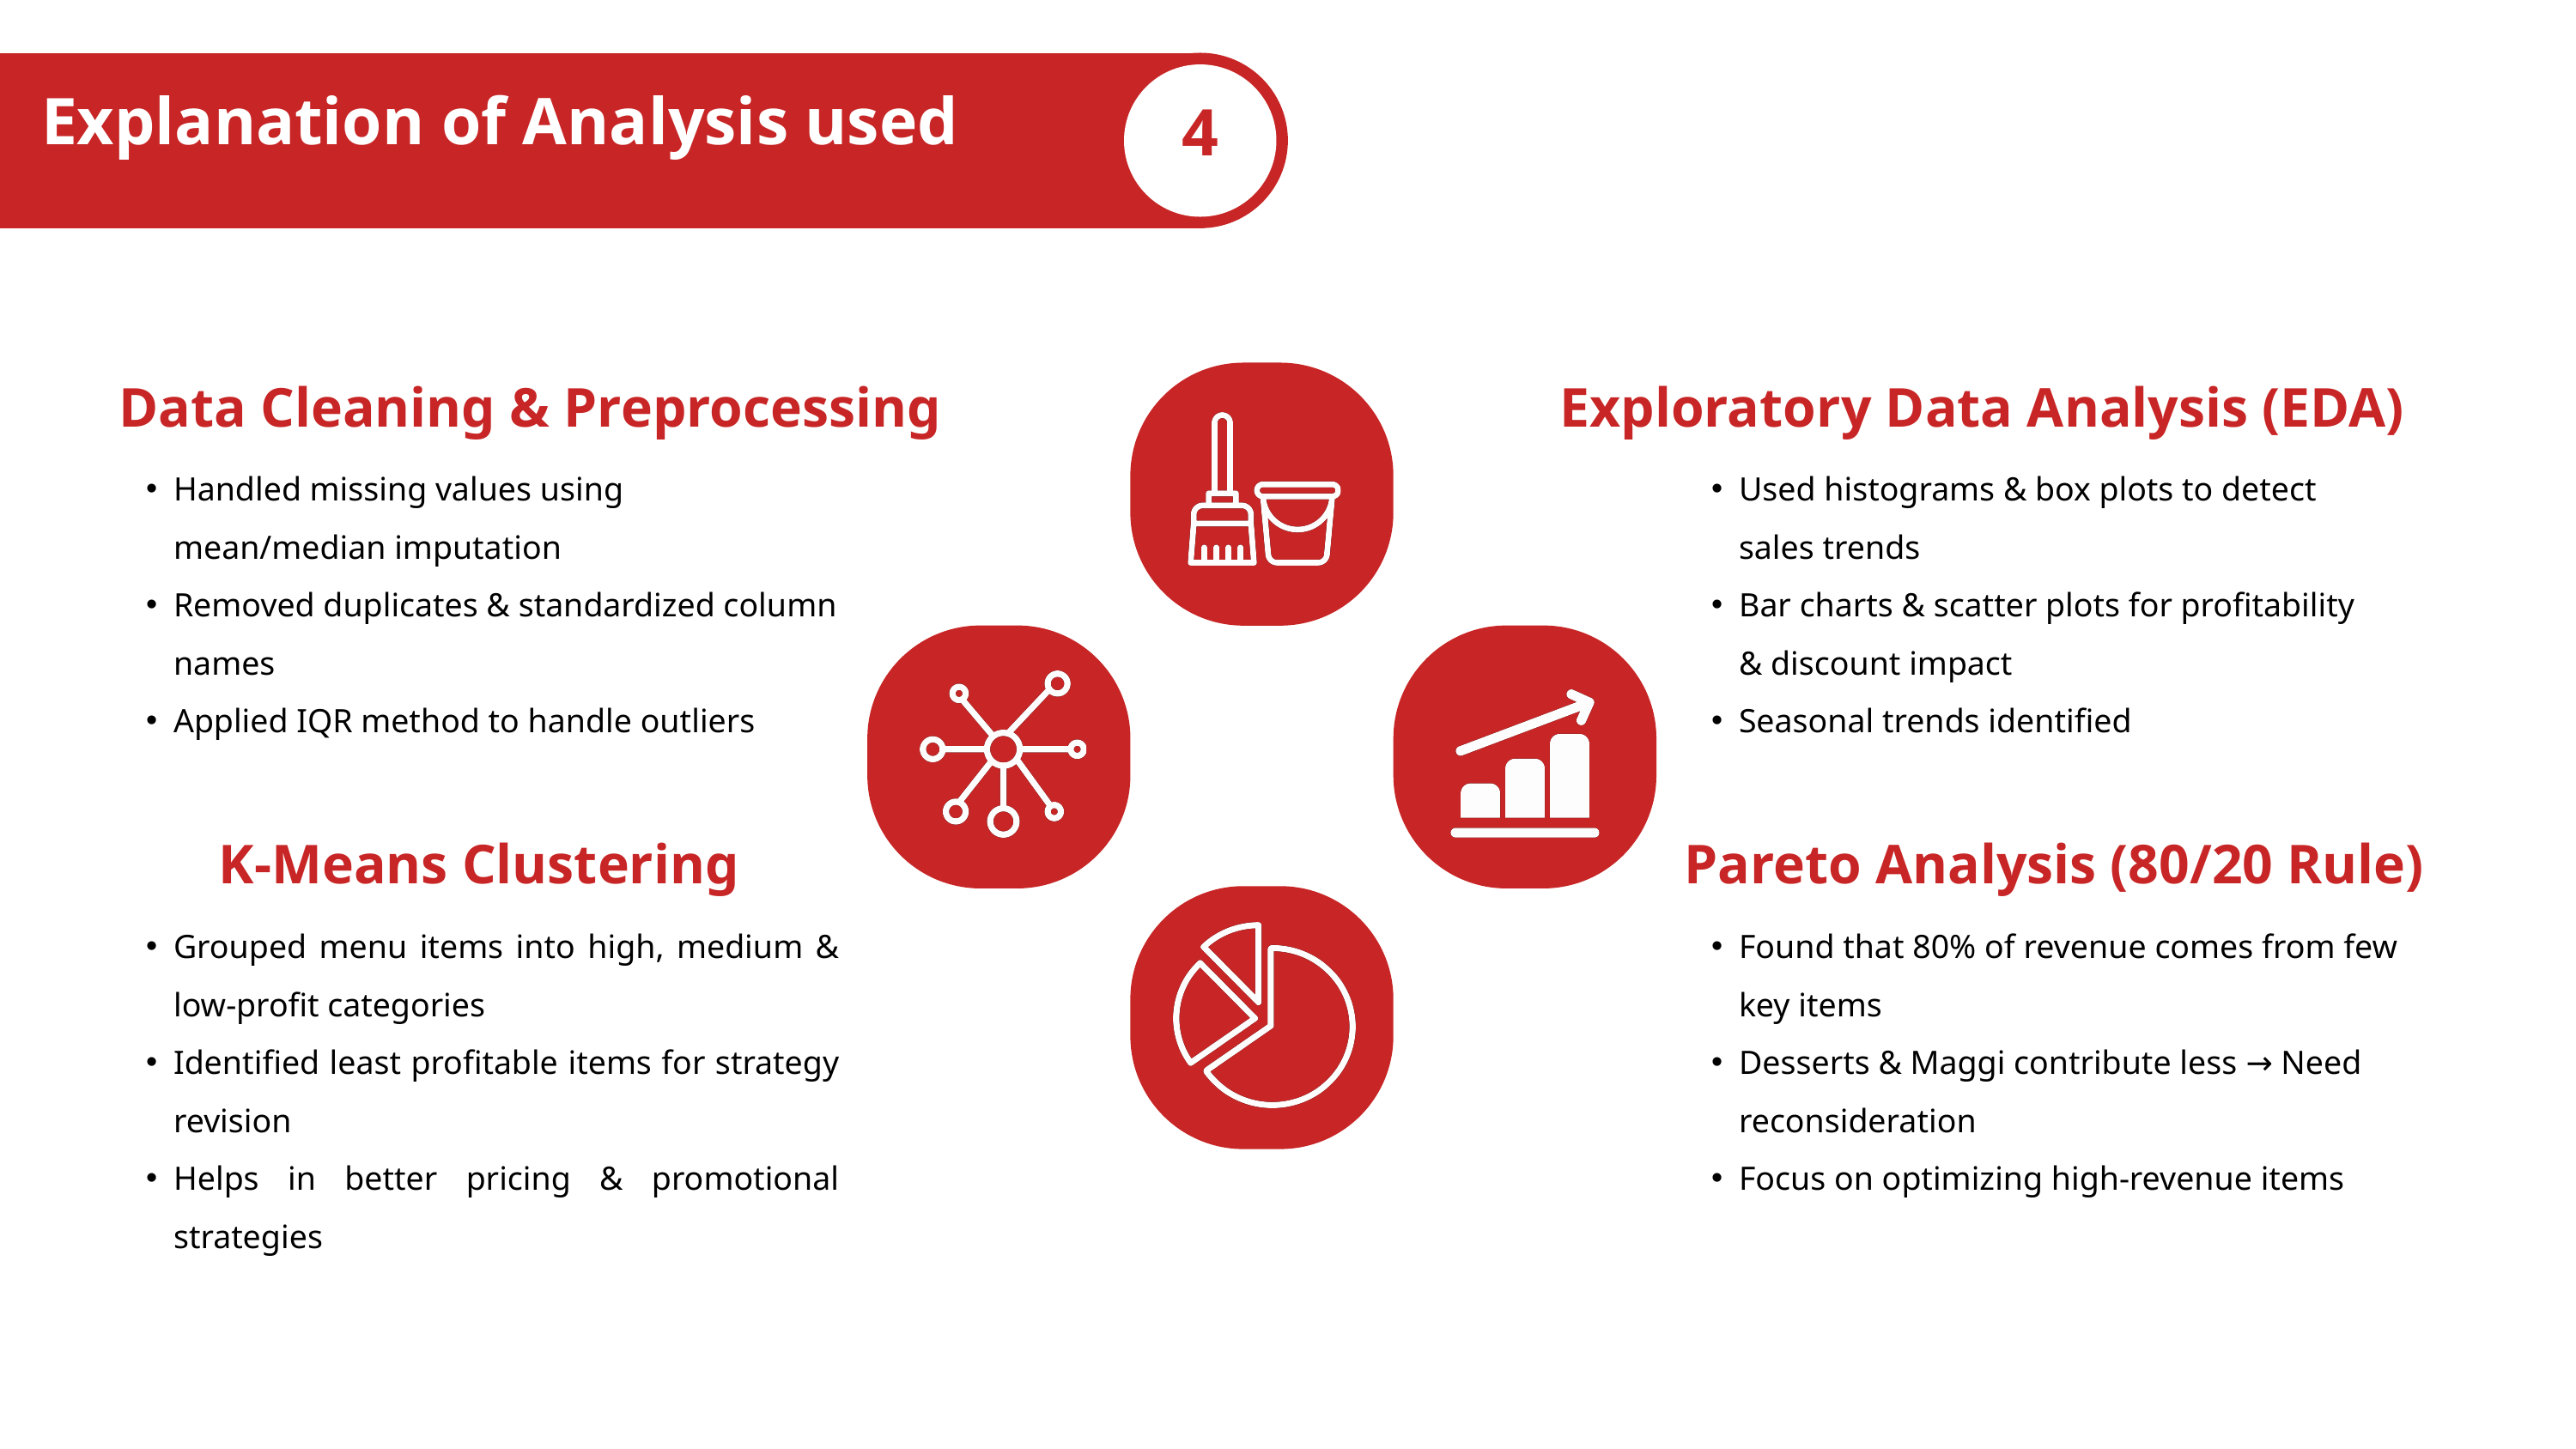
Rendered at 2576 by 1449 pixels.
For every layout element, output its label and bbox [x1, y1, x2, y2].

text_box [1123, 64, 1277, 217]
text_box [118, 362, 2501, 1250]
text_box [1112, 52, 1289, 229]
text_box [0, 52, 1110, 229]
